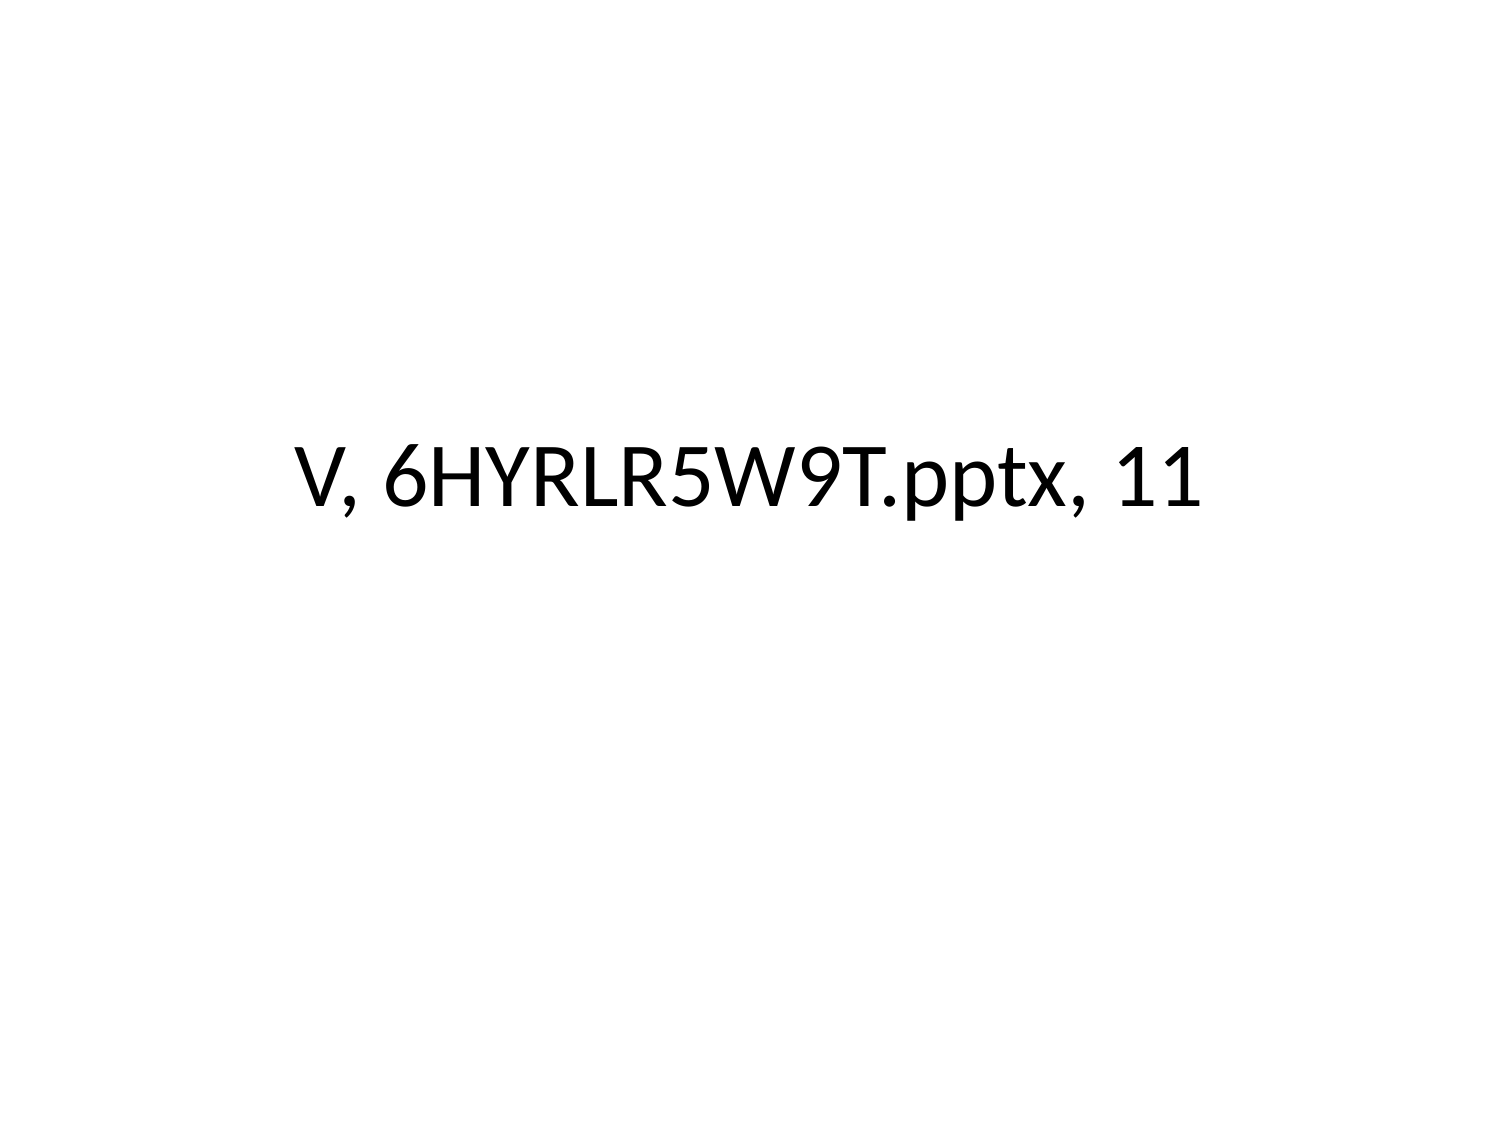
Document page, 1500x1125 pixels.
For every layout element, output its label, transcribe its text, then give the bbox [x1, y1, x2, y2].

title V, 6HYRLR5W9T.pptx, 11 [112, 349, 1388, 591]
